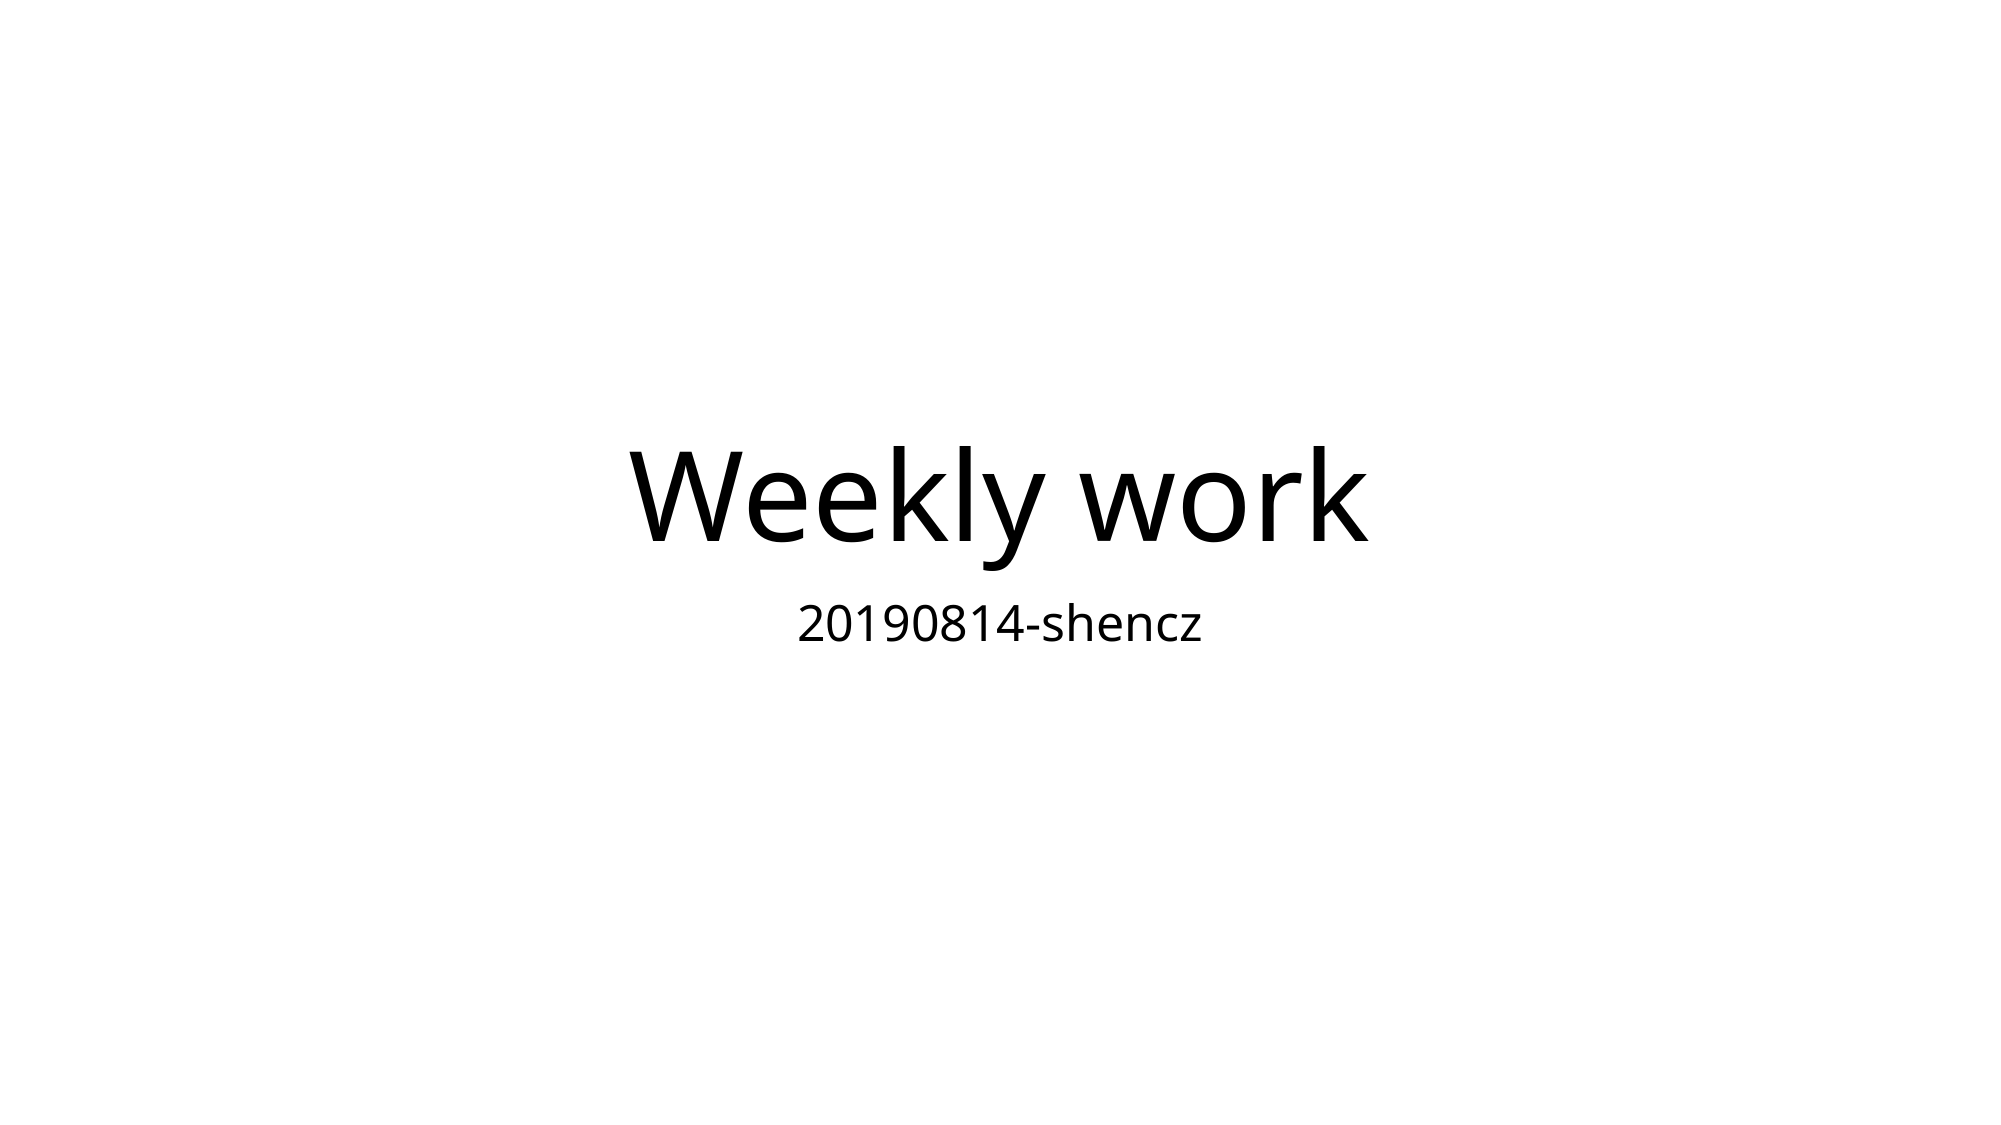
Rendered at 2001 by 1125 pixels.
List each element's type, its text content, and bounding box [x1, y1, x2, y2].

subtitle 20190814-shencz [249, 590, 1750, 863]
title Weekly work [249, 184, 1750, 576]
